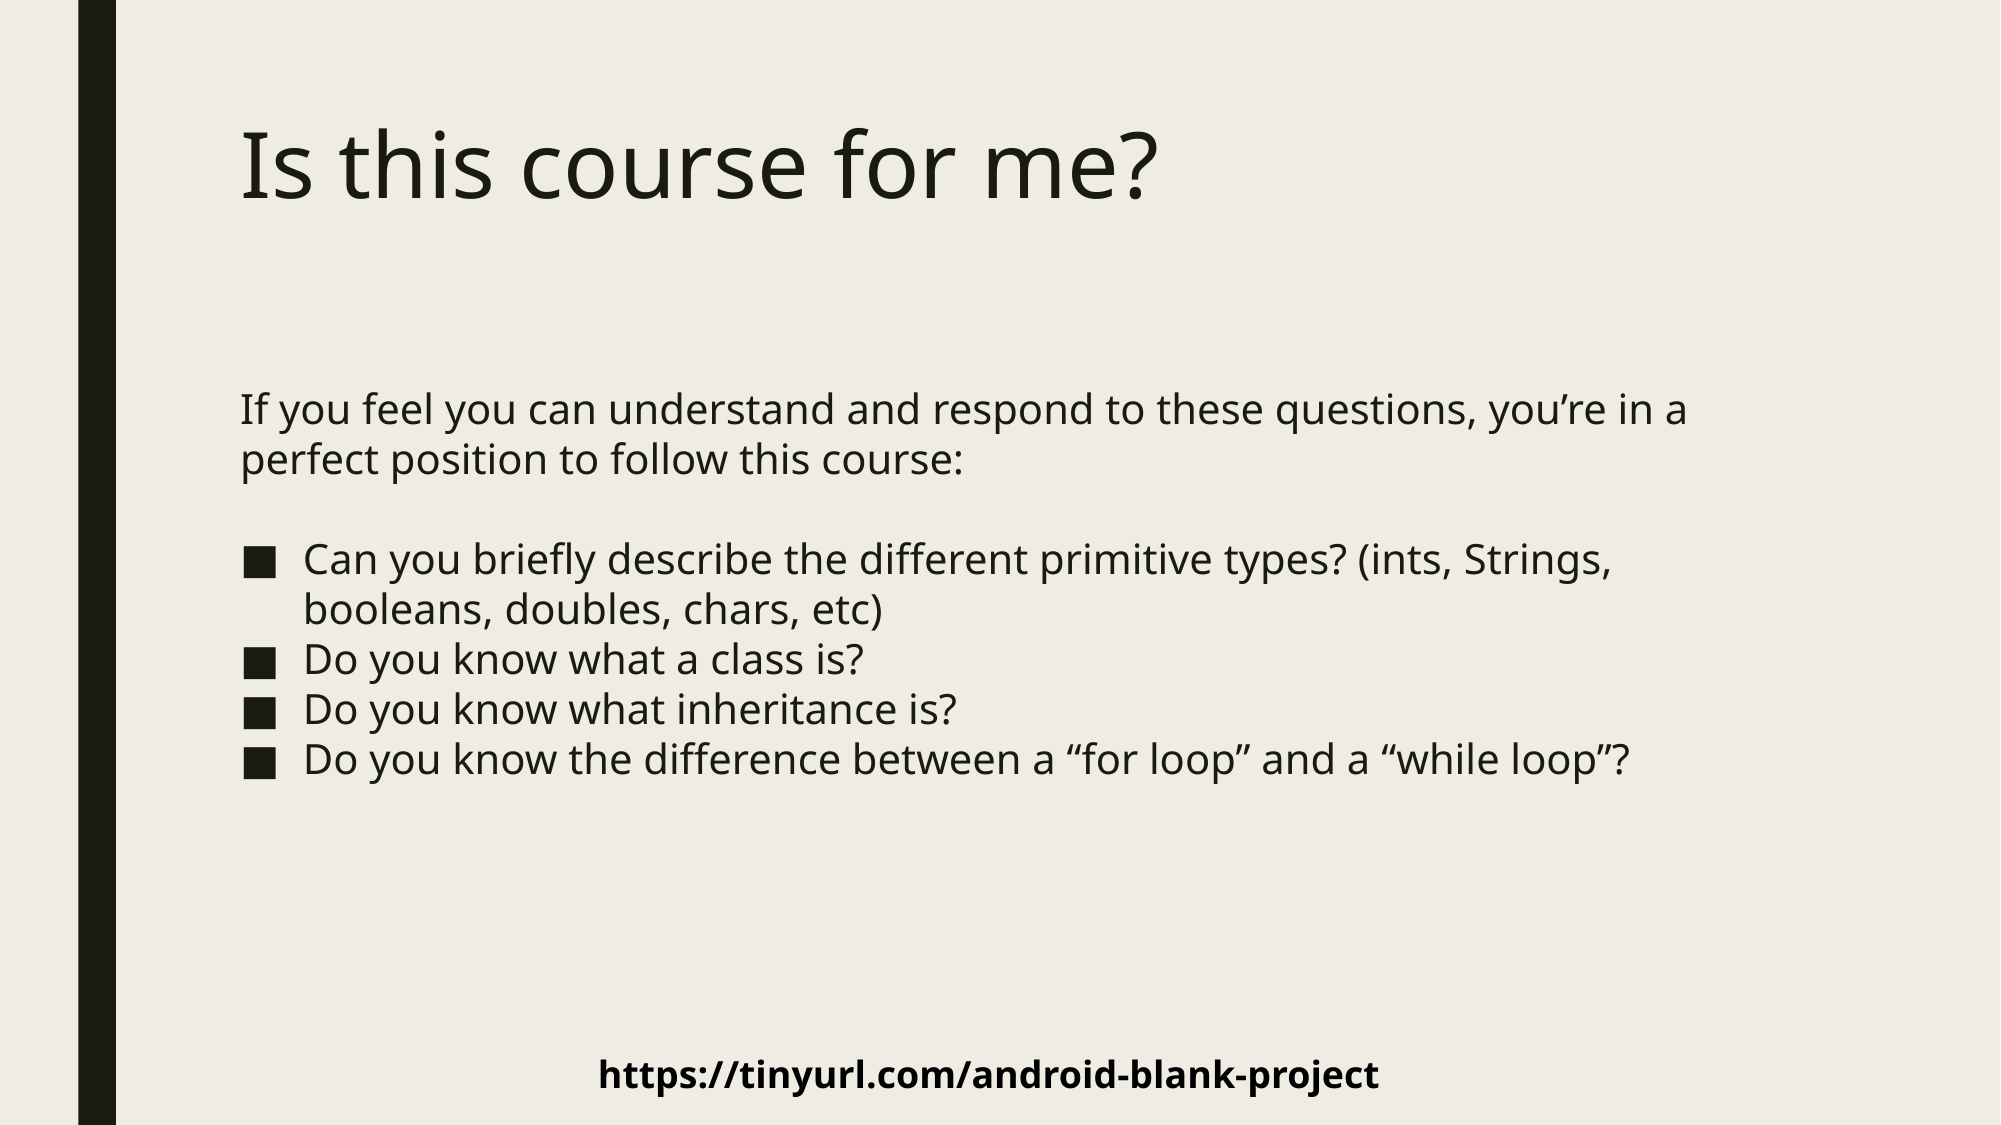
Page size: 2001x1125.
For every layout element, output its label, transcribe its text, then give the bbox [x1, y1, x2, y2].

text_box https://tinyurl.com/android-blank-project [583, 1044, 1396, 1104]
title Is this course for me? [225, 112, 1800, 357]
list If you feel you can understand and respond to these questions, you’re in a perfect position to follow this course: Can you briefly describe the different primitive types? (ints, Strings, booleans, doubles, chars, etc) Do you know what a class is? Do you know what inheritance is? Do you know the difference between a “for loop” and a “while loop”? [225, 375, 1800, 963]
